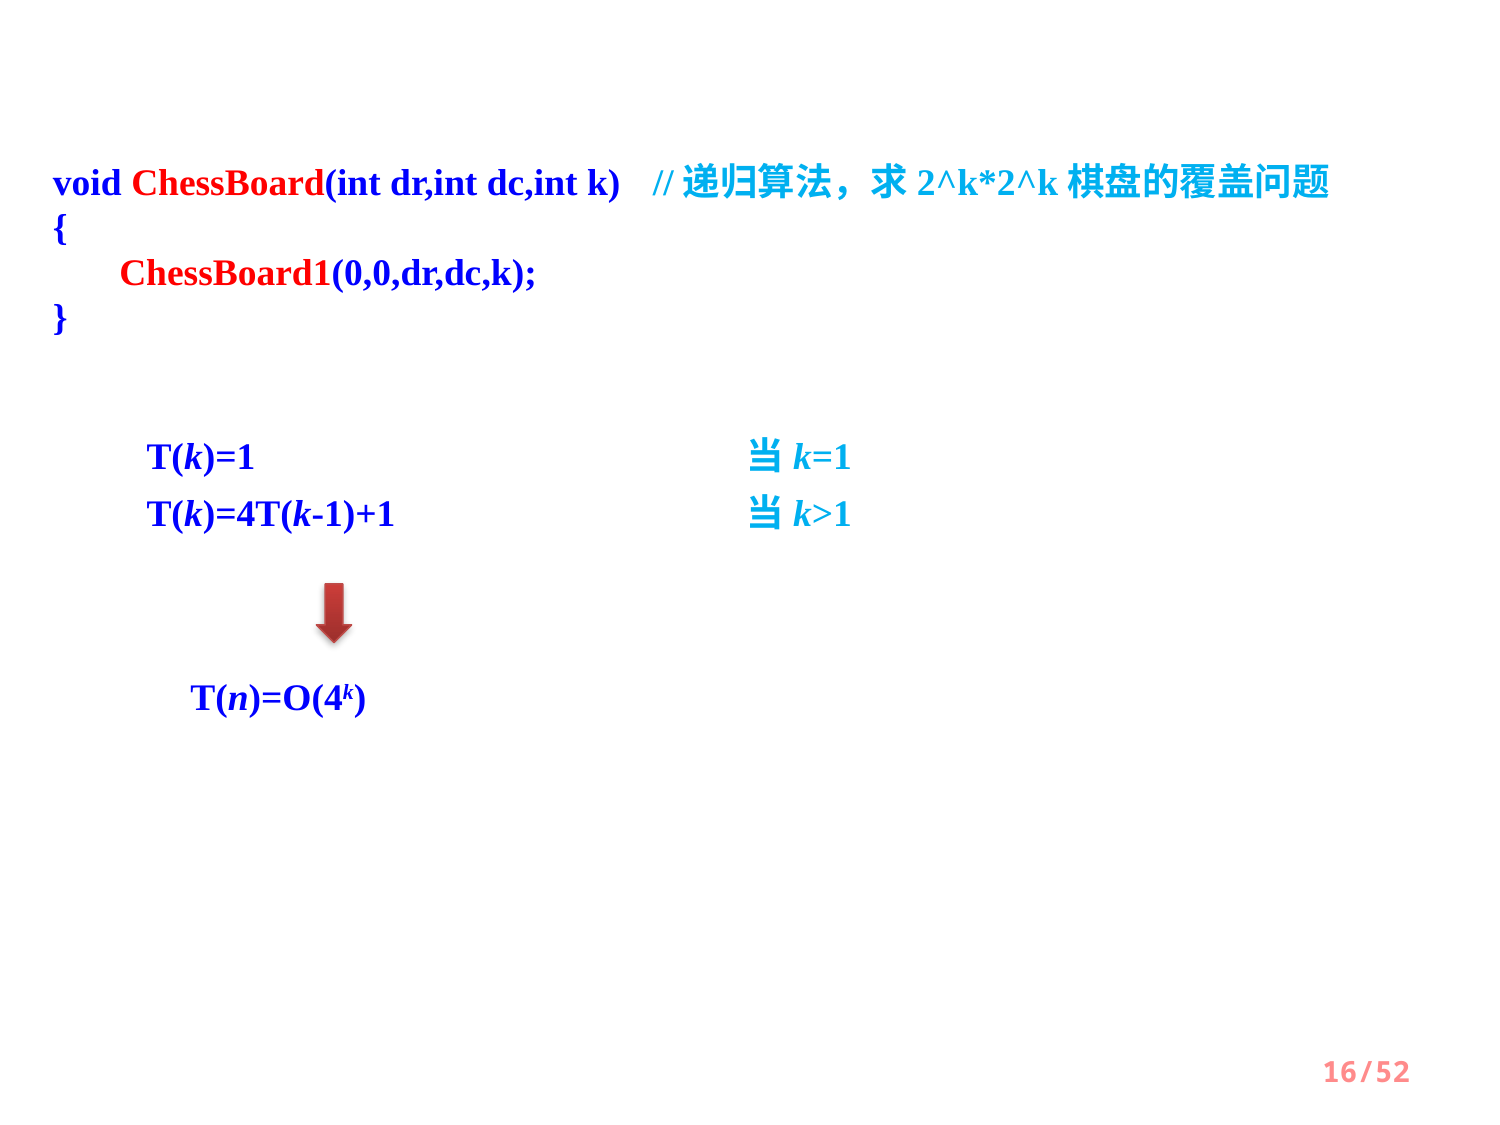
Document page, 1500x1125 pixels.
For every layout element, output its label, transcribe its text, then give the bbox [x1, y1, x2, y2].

text_box T(k)=1 当k=1 T(k)=4T(k-1)+1 当k>1 [115, 406, 1174, 560]
text_box void ChessBoard(int dr,int dc,int k) //递归算法，求2^k*2^k棋盘的覆盖问题 { ChessBoard1(0,0,dr,dc,k); } [21, 138, 1467, 358]
text_box [315, 583, 353, 644]
slide_number 16/52 [1074, 1042, 1425, 1103]
text_box T(n)=O(4k) [175, 665, 516, 726]
